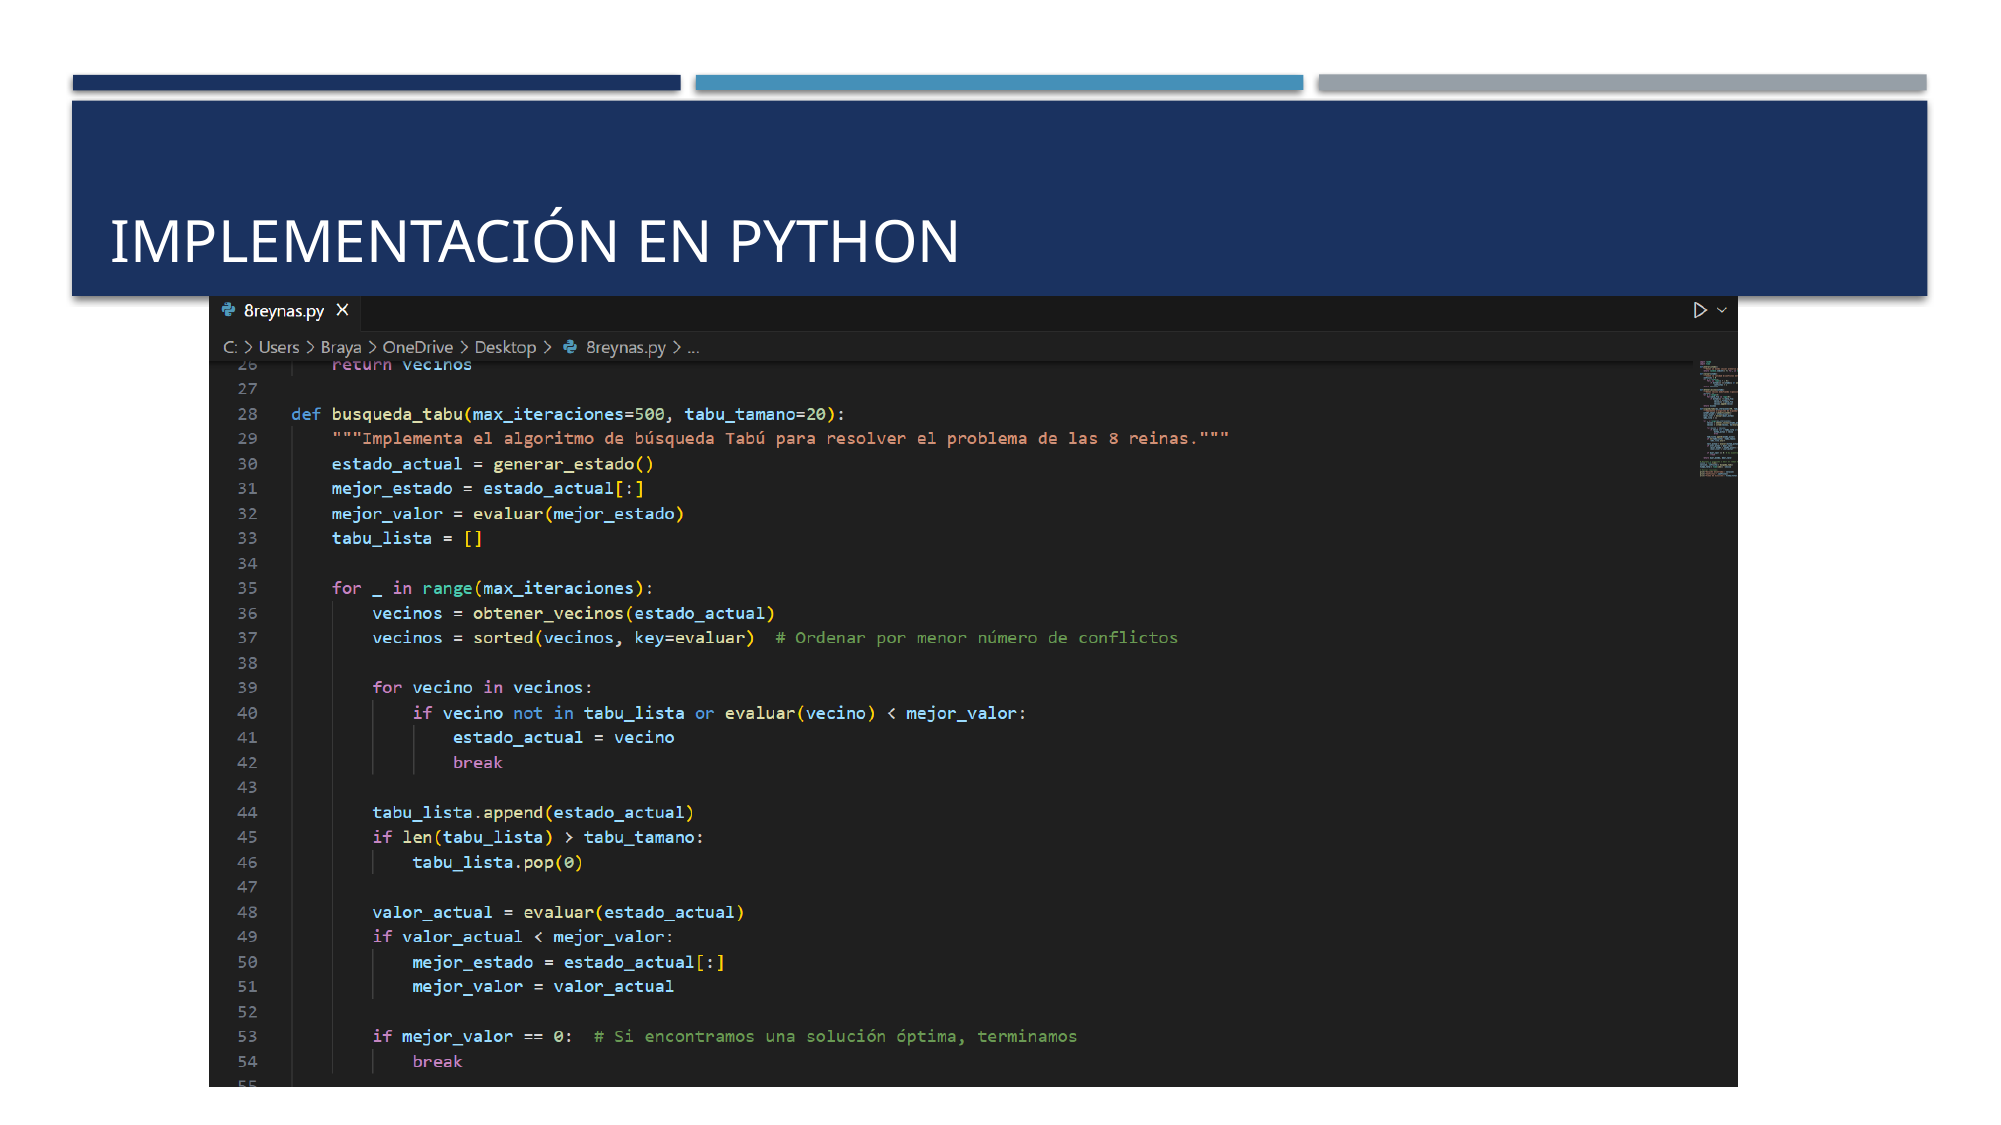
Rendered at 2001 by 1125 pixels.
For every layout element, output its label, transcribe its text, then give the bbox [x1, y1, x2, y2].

title Implementación en python [95, 115, 1905, 282]
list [208, 296, 1738, 1088]
